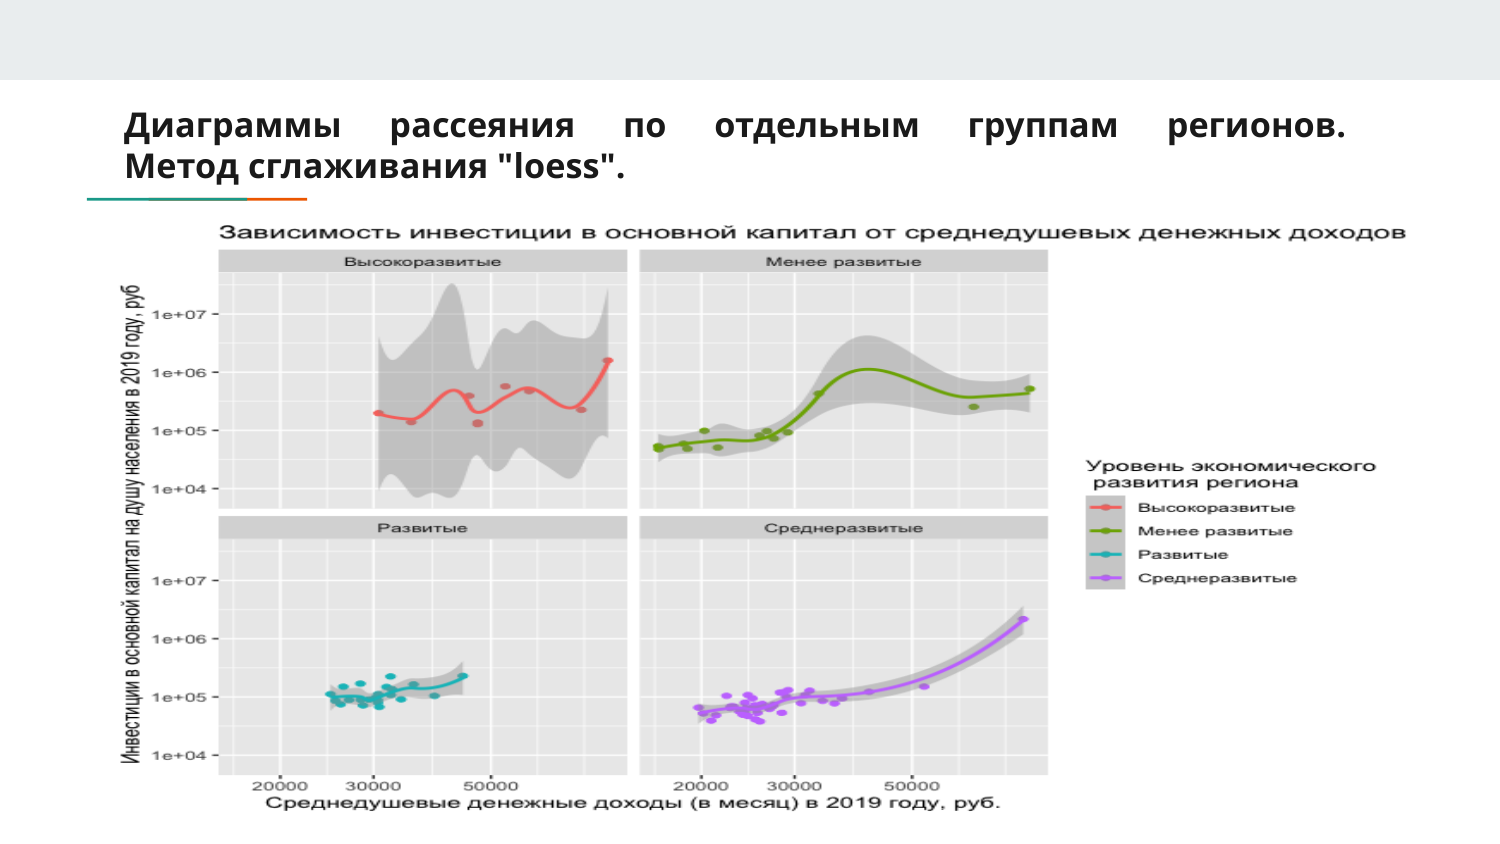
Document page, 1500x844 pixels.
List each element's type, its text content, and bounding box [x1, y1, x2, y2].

picture [108, 217, 1410, 819]
title Диаграммы рассеяния по отдельным группам регионов. Метод сглаживания "loess". [109, 88, 1409, 177]
